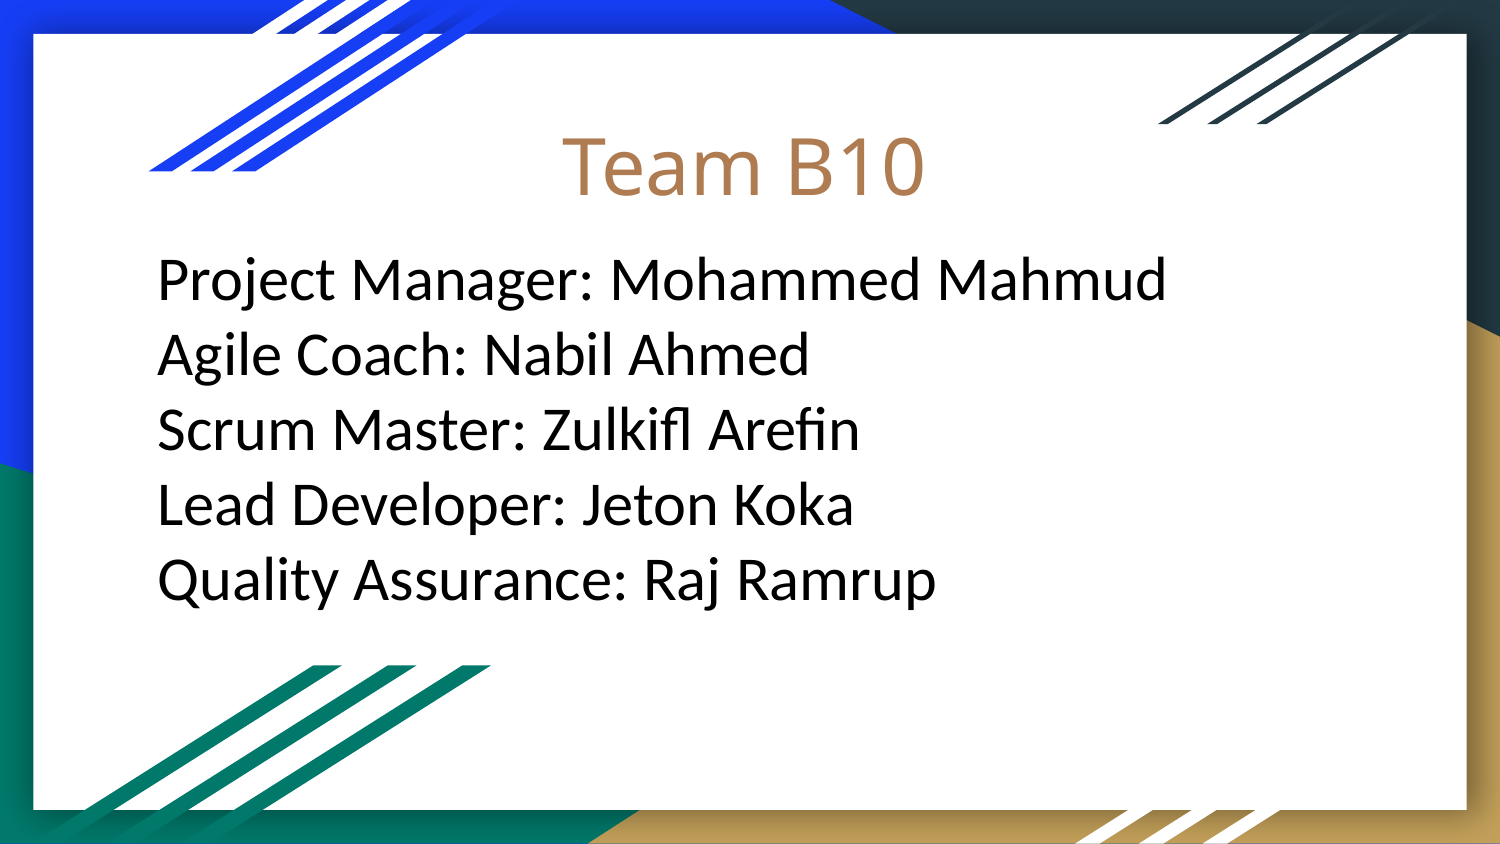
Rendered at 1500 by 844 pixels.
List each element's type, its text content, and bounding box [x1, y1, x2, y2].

title Team B10 [304, 44, 1185, 223]
subtitle Project Manager: Mohammed Mahmud Agile Coach: Nabil Ahmed Scrum Master: Zulkifl Arefin Lead Developer: Jeton Koka Quality Assurance: Raj Ramrup [142, 223, 1281, 686]
